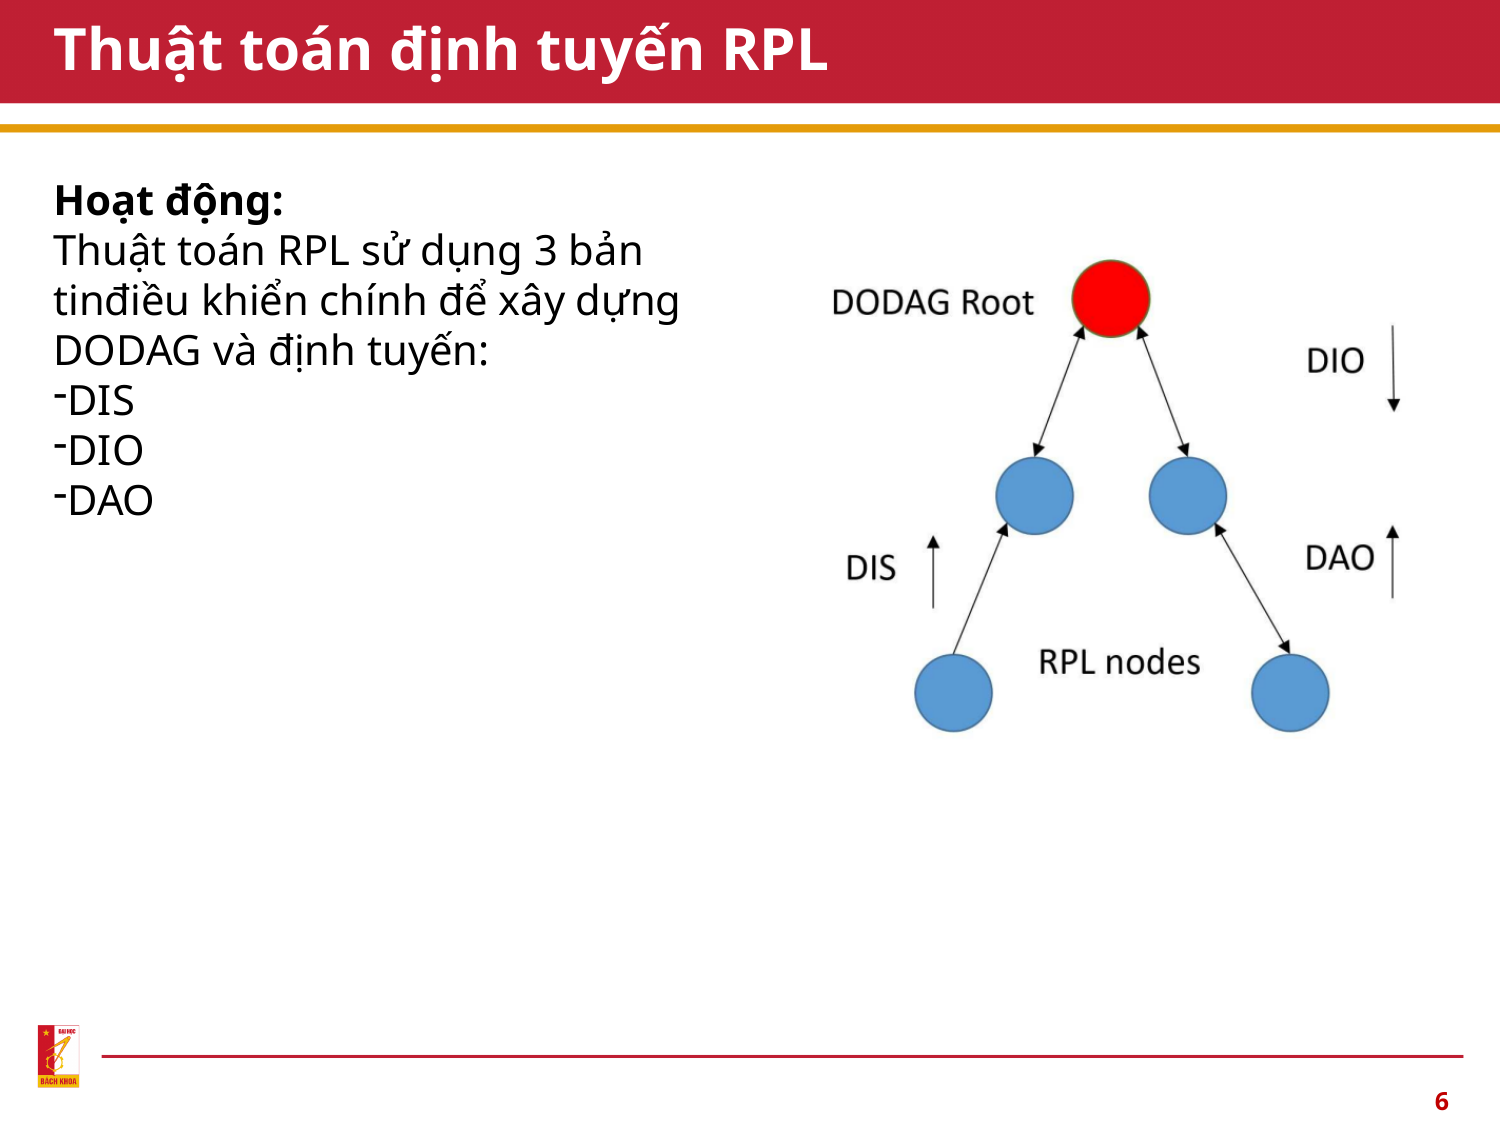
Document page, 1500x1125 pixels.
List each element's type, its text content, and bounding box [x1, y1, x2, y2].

picture [0, 0, 1500, 1125]
slide_number 6 [1126, 1078, 1464, 1125]
title Thuật toán định tuyến RPL [38, 12, 1462, 87]
text_box Hoạt động: Thuật toán RPL sử dụng 3 bản tinđiều khiển chính để xây dựng DODAG và định tuyến: DIS DIO DAO [38, 166, 717, 532]
